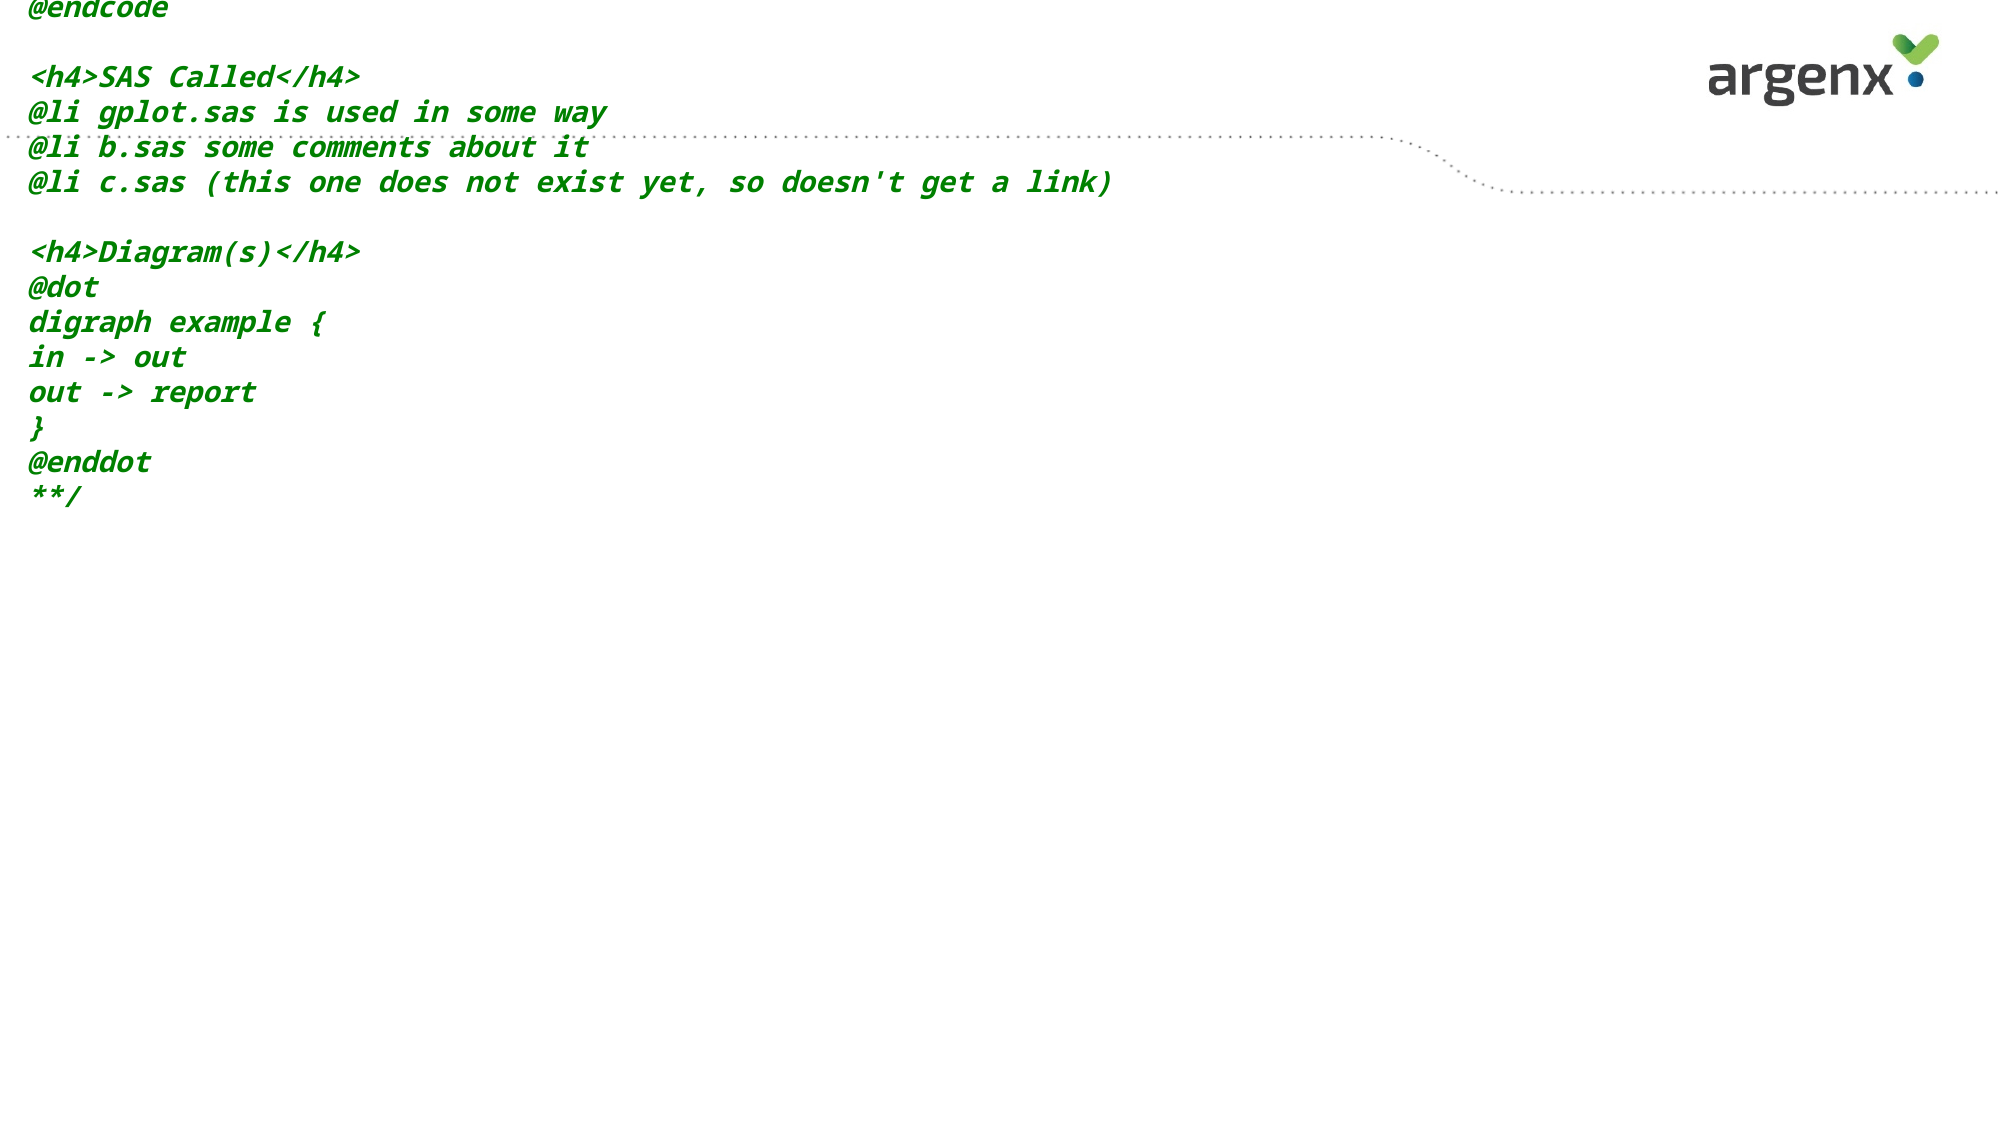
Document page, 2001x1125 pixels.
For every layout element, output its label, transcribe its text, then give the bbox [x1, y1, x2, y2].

text_box /** @file @brief This is the brief description of the code. @version optional info @copyright optional info @details This is a more detailed description of what happens in the program. Which can go over multiple lines, and can have SAS code sections: @code Proc print ; run; @endcode And then can continue on with more description. This is a highlighted block which could be used for code because it is indented by some spaces And back to normal documentation when there is no indent. I can highlight things like @b bold text, an @a argument, some @e emphasized text, some @c code. You can use html too like: <tt>Some code could be here</tt><p/> Or <u>Underlined</u>, <b>bold</b>, <br/> <A HREF="https://doxygen.nl/manual/htmlcmds.html">HTML Commands</a> @author name goes here @author another author name goes here @date 21 Oct 2022 first version of program @date 1 Jan 2023 next version @param parm1 this is a parameter description @param[in] parm2 this is an input parameter description @param[out] parm3 this is an output parameter description @param[in,out] parm4 this is a parameter description for something that is input and output @returns This describes what the code returns @pre Pre-condition for using the code, for instance some macro variables need to be set first @warning Warning about how to use the code @test talk about testing here @todo Record things here that are still to do @bug Record any known bugs here @xrefitem special "Special" "Special List" I can make special lists to gather items from multiple programs documentation. <h4>Update History</h4> <table> <tr><th>Date</th><th>Name</th><th>Description</th></tr> <tr><td> ---- </td><td> ---- </td><td> ---- </td></tr> </table> <h4>Examples</h4> @code @endcode <h4>SAS Called</h4> @li gplot.sas is used in some way @li b.sas some comments about it @li c.sas (this one does not exist yet, so doesn't get a link) <h4>Diagram(s)</h4> @dot digraph example { in -> out out -> report } @enddot **/ [12, 0, 2000, 521]
picture [0, 0, 12, 220]
